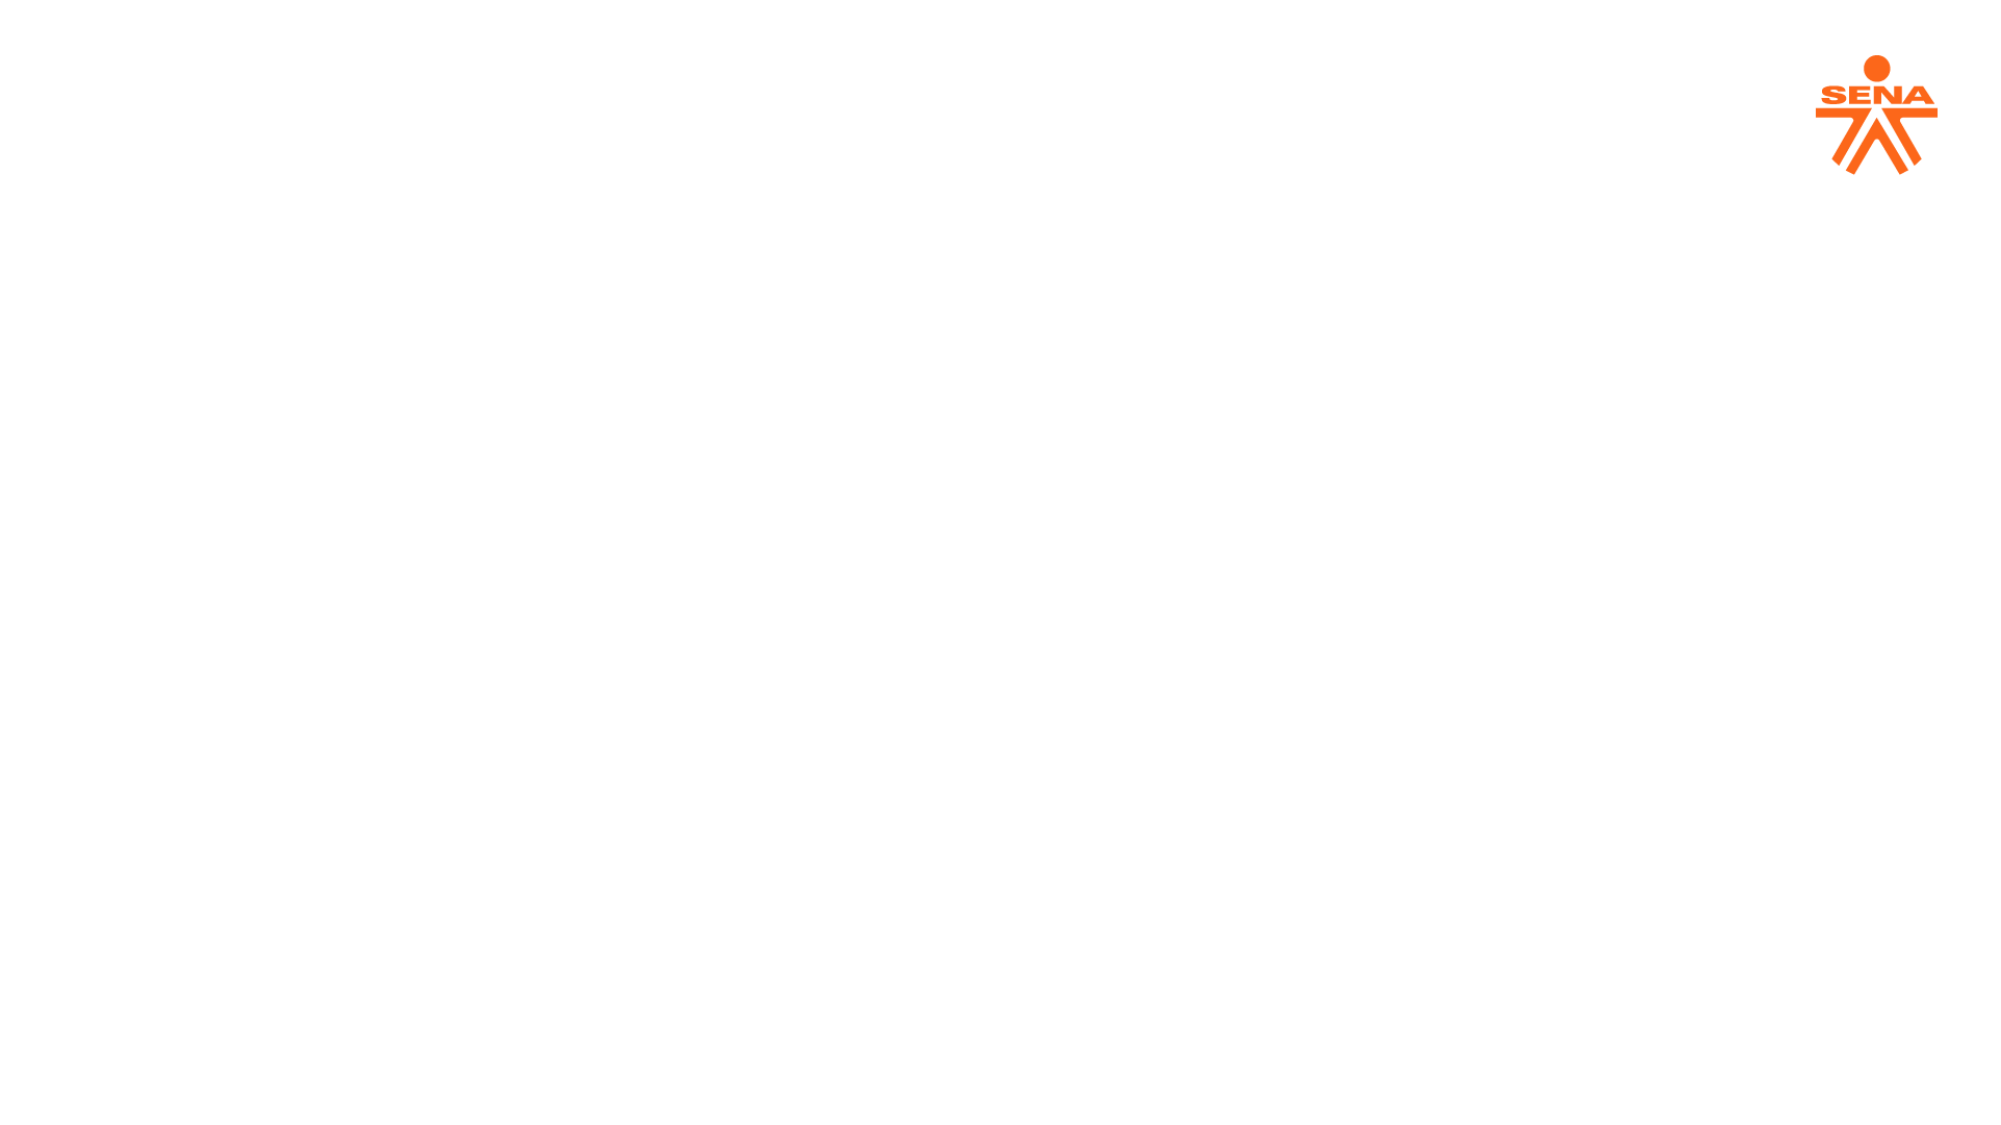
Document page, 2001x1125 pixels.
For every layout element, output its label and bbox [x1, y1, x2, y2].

picture [1774, 0, 2000, 208]
